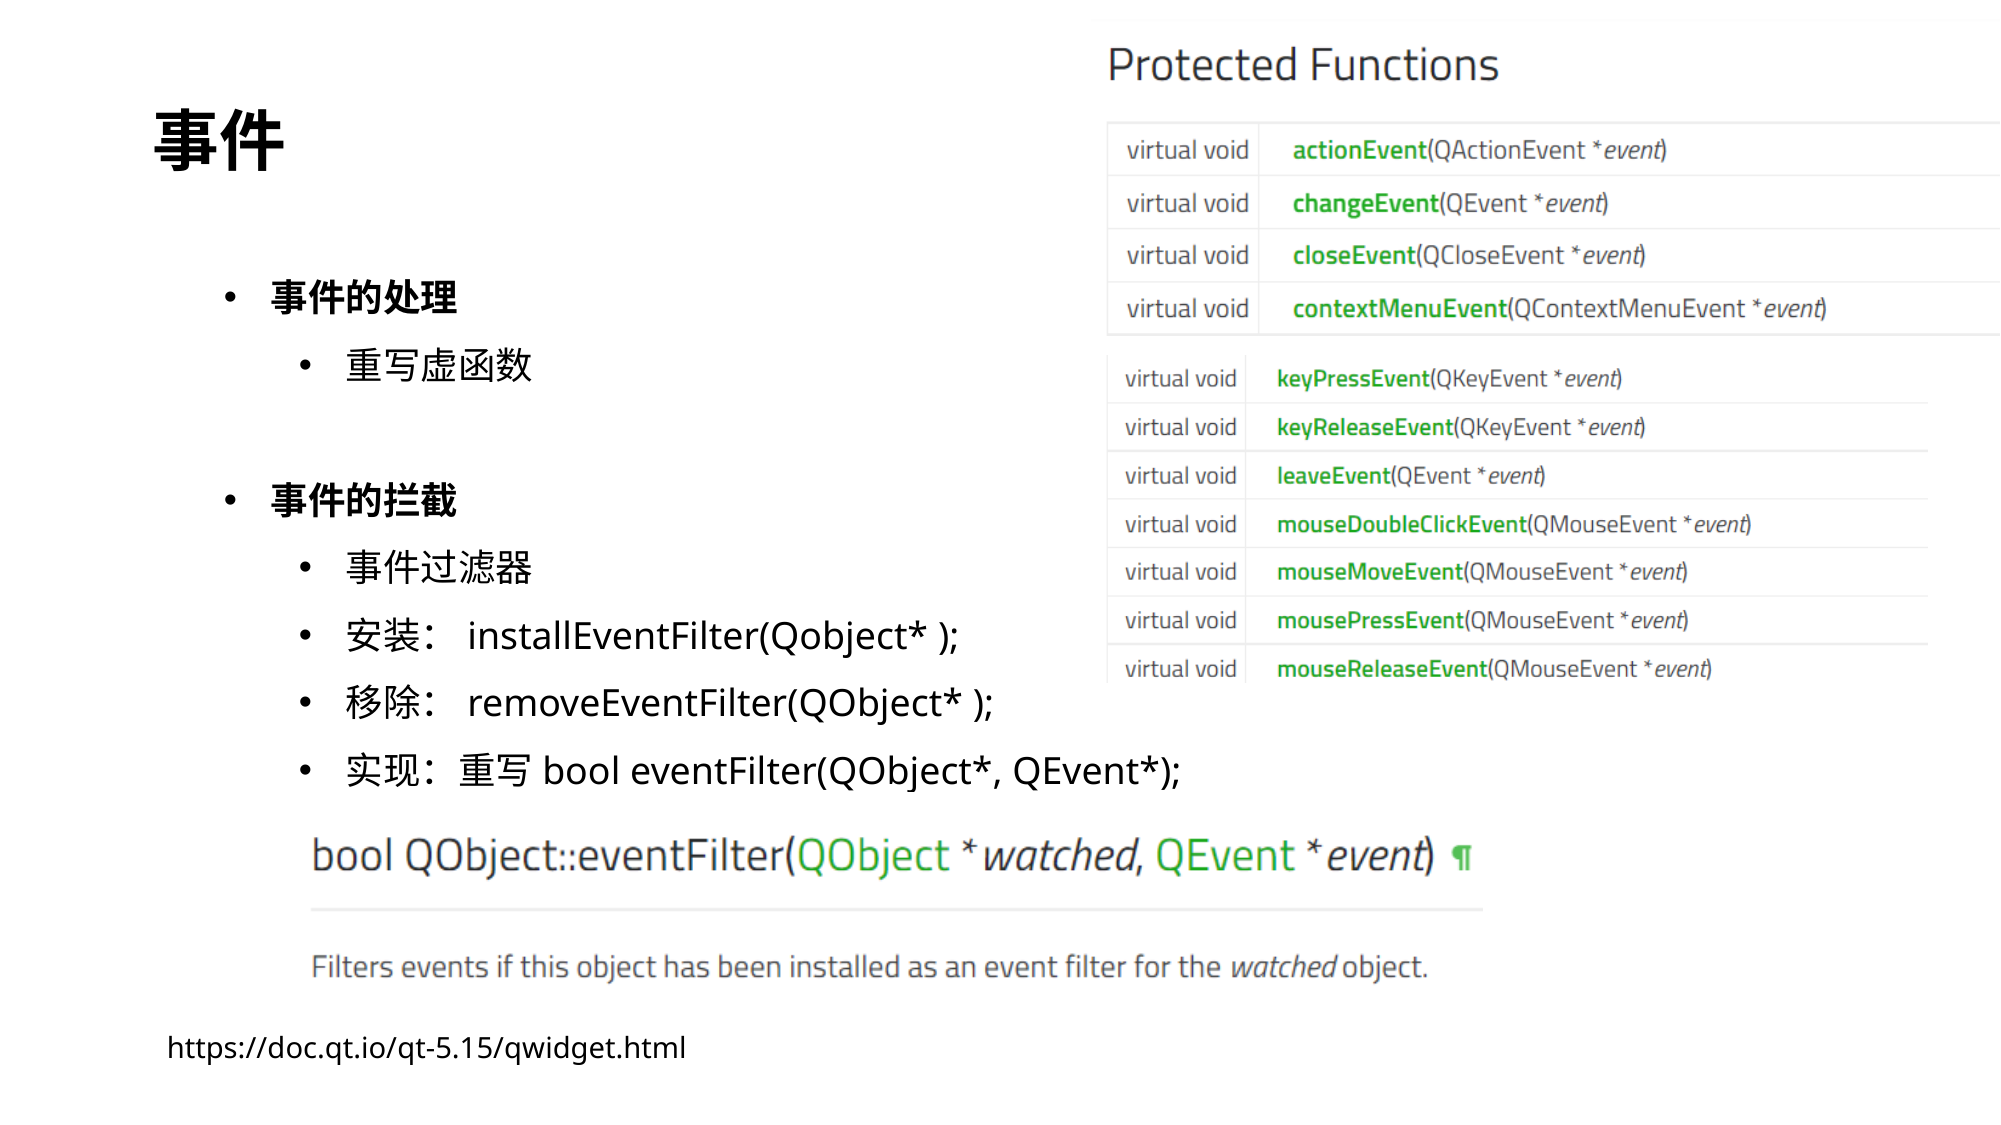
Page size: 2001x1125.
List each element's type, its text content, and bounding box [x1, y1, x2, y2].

text_box https://doc.qt.io/qt-5.15/qwidget.html [152, 1022, 209, 1072]
title 事件 [137, 77, 1091, 210]
picture [1091, 19, 2000, 336]
text_box 事件的处理 重写虚函数 事件的拦截 事件过滤器 安装：installEventFilter(Qobject* ); 移除：removeEventFilter(QObject* ); 实现：重写bool eventFilter(QObject*, QEvent*); [209, 244, 1554, 1125]
picture [1091, 355, 1928, 683]
picture [280, 792, 1483, 1001]
